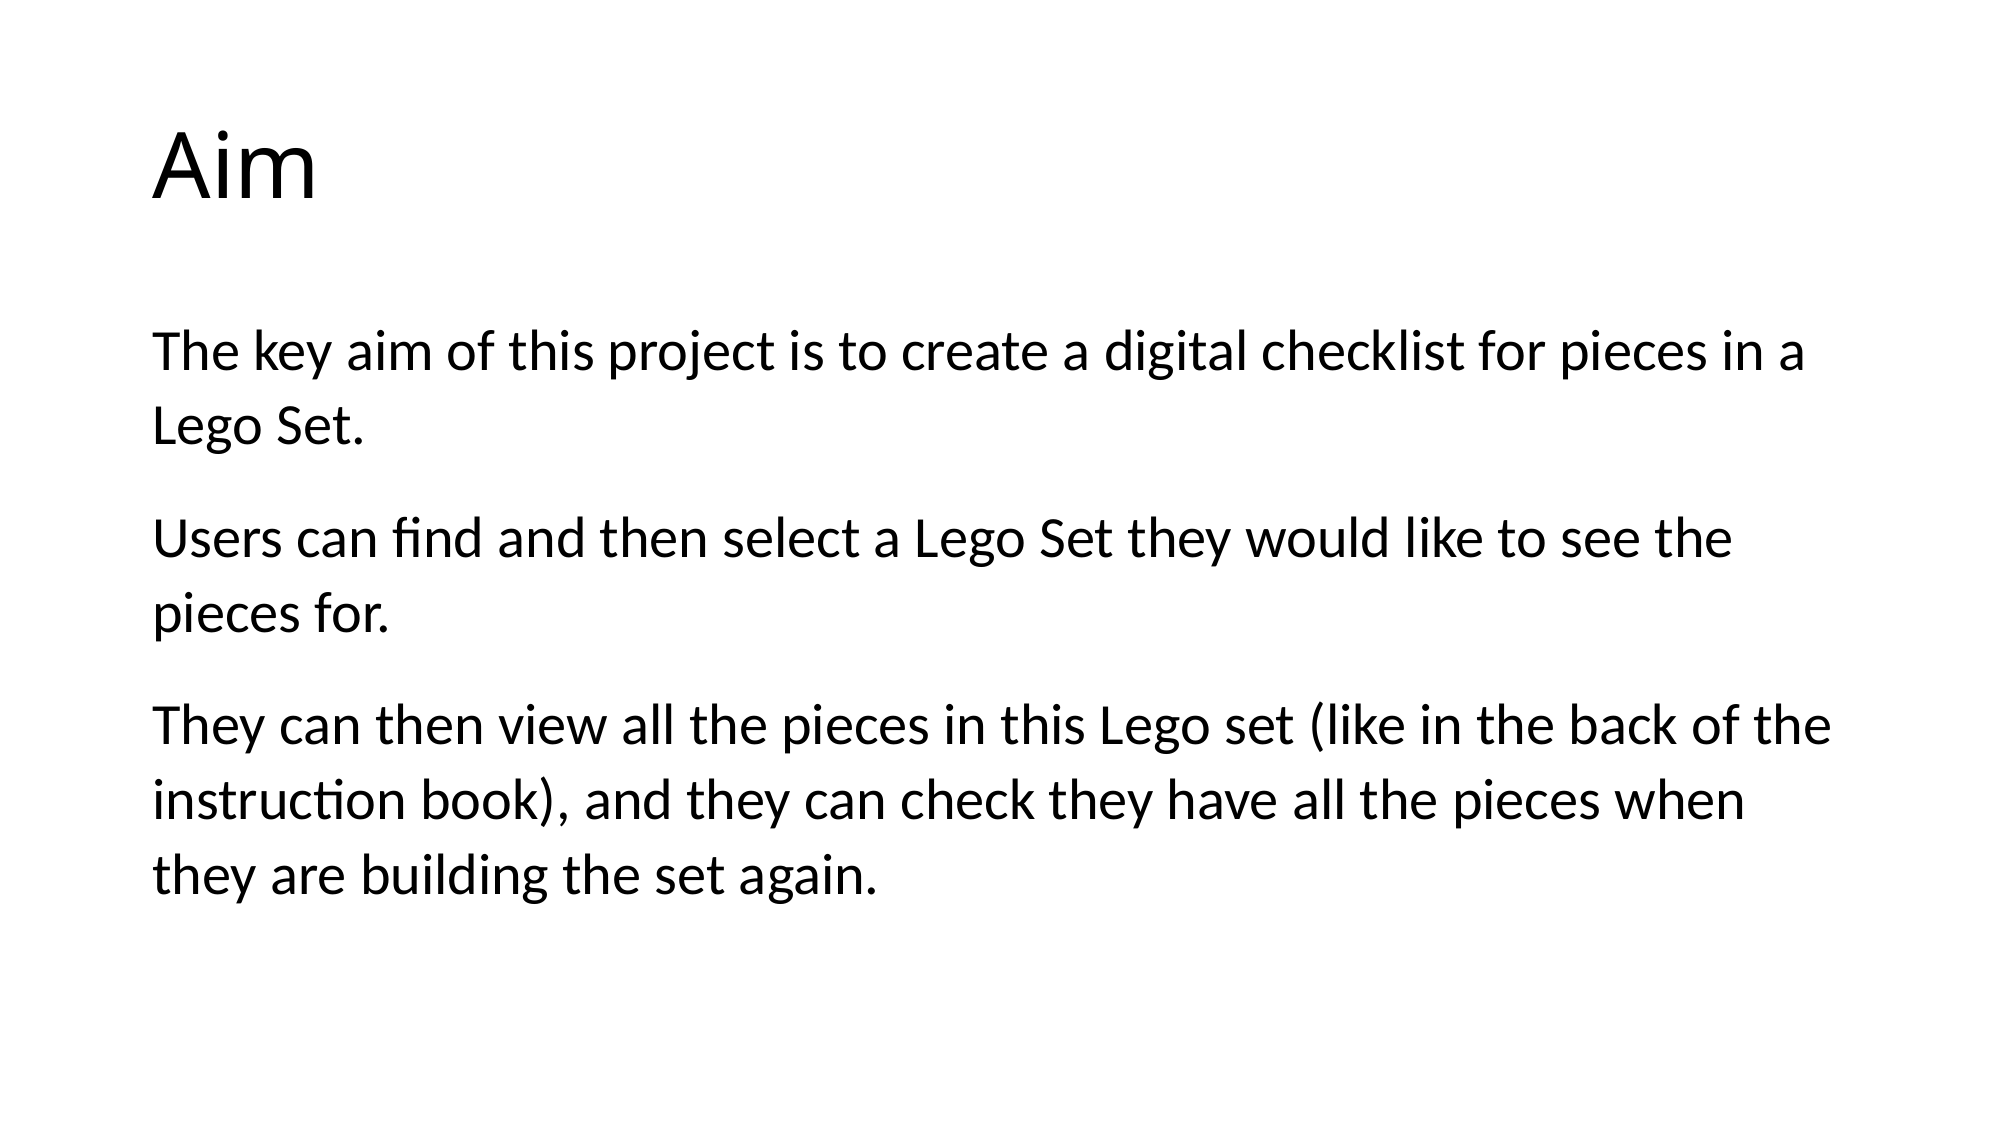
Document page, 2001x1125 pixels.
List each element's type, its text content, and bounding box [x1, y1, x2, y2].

list The key aim of this project is to create a digital checklist for pieces in a Lego Set. Users can find and then select a Lego Set they would like to see the pieces for. They can then view all the pieces in this Lego set (like in the back of the instruction book), and they can check they have all the pieces when they are building the set again. [137, 299, 1863, 1014]
title Aim [137, 59, 1863, 278]
